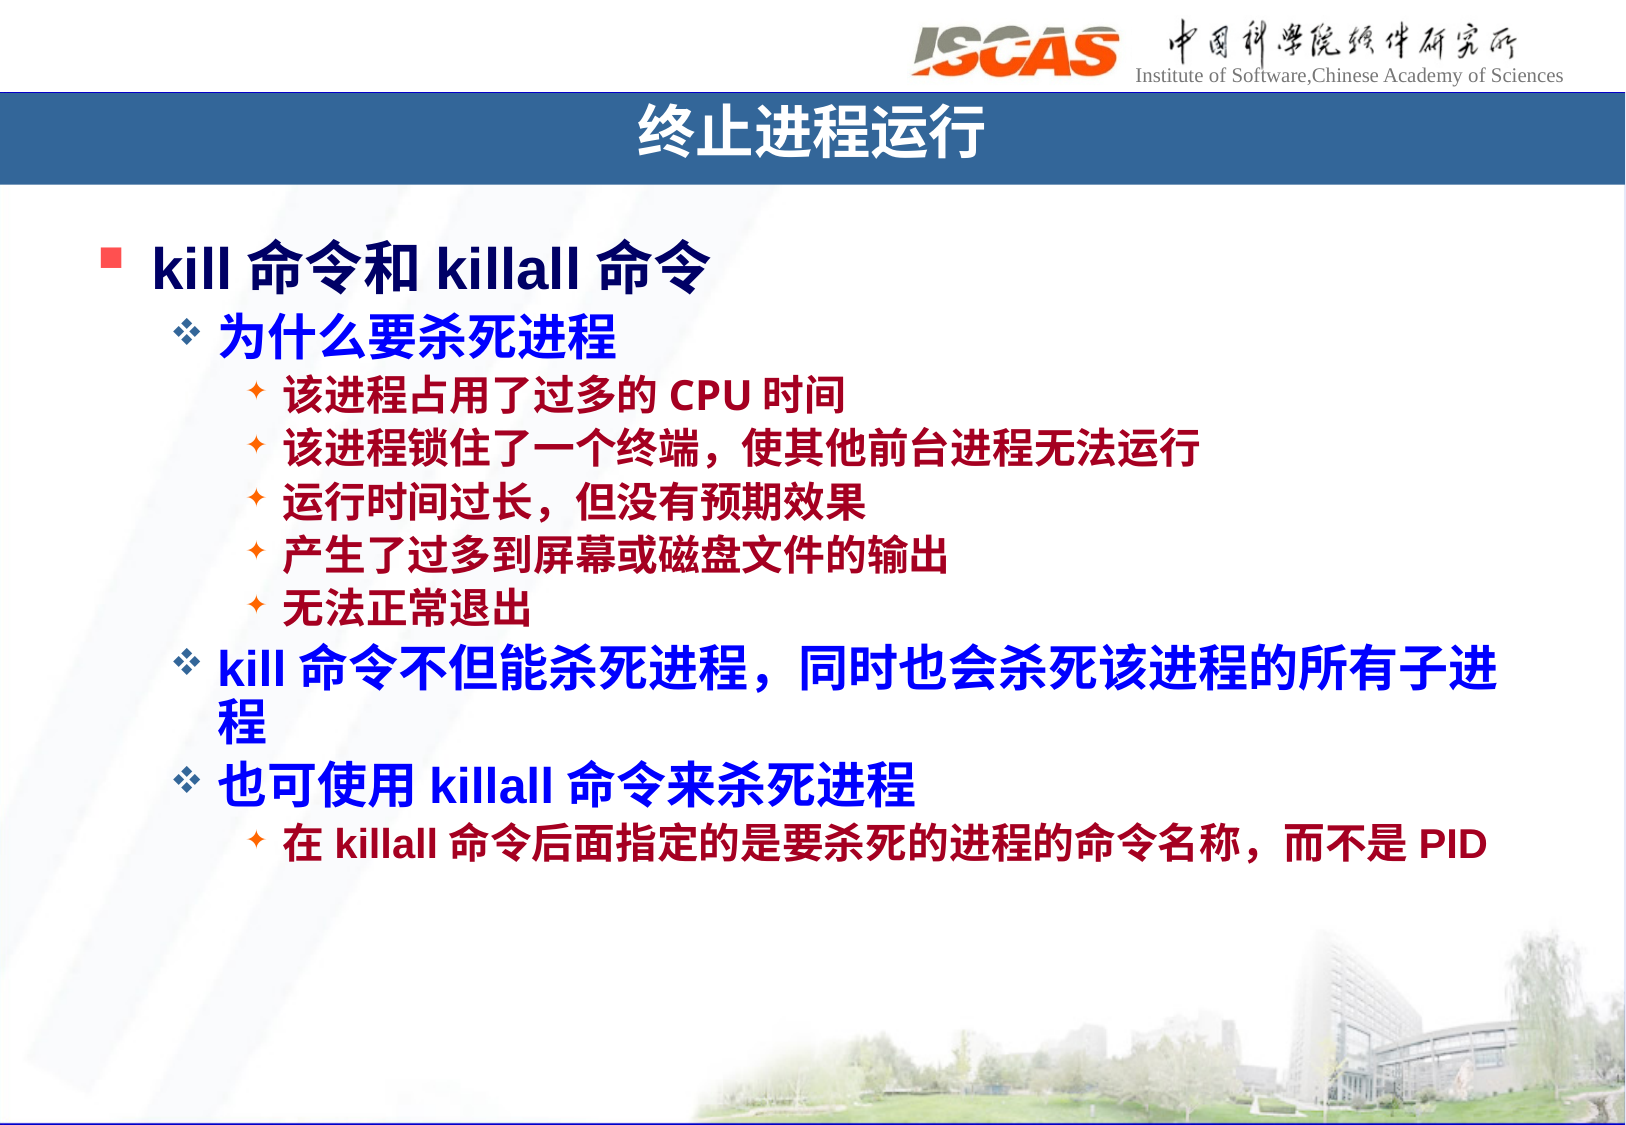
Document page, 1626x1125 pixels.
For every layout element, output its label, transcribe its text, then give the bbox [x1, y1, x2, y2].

title 终止进程运行 [0, 93, 1625, 185]
picture [907, 18, 1132, 87]
picture [0, 92, 1626, 1125]
list kill命令和killall命令 为什么要杀死进程 该进程占用了过多的CPU时间 该进程锁住了一个终端，使其他前台进程无法运行 运行时间过长，但没有预期效果 产生了过多到屏幕或磁盘文件的输出 无法正常退出 kill命令不但能杀死进程，同时也会杀死该进程的所有子进程 也可使用killall命令来杀死进程 在killall命令后面指定的是要杀死的进程的命令名称，而不是PID [80, 231, 1545, 988]
picture [1166, 15, 1519, 71]
